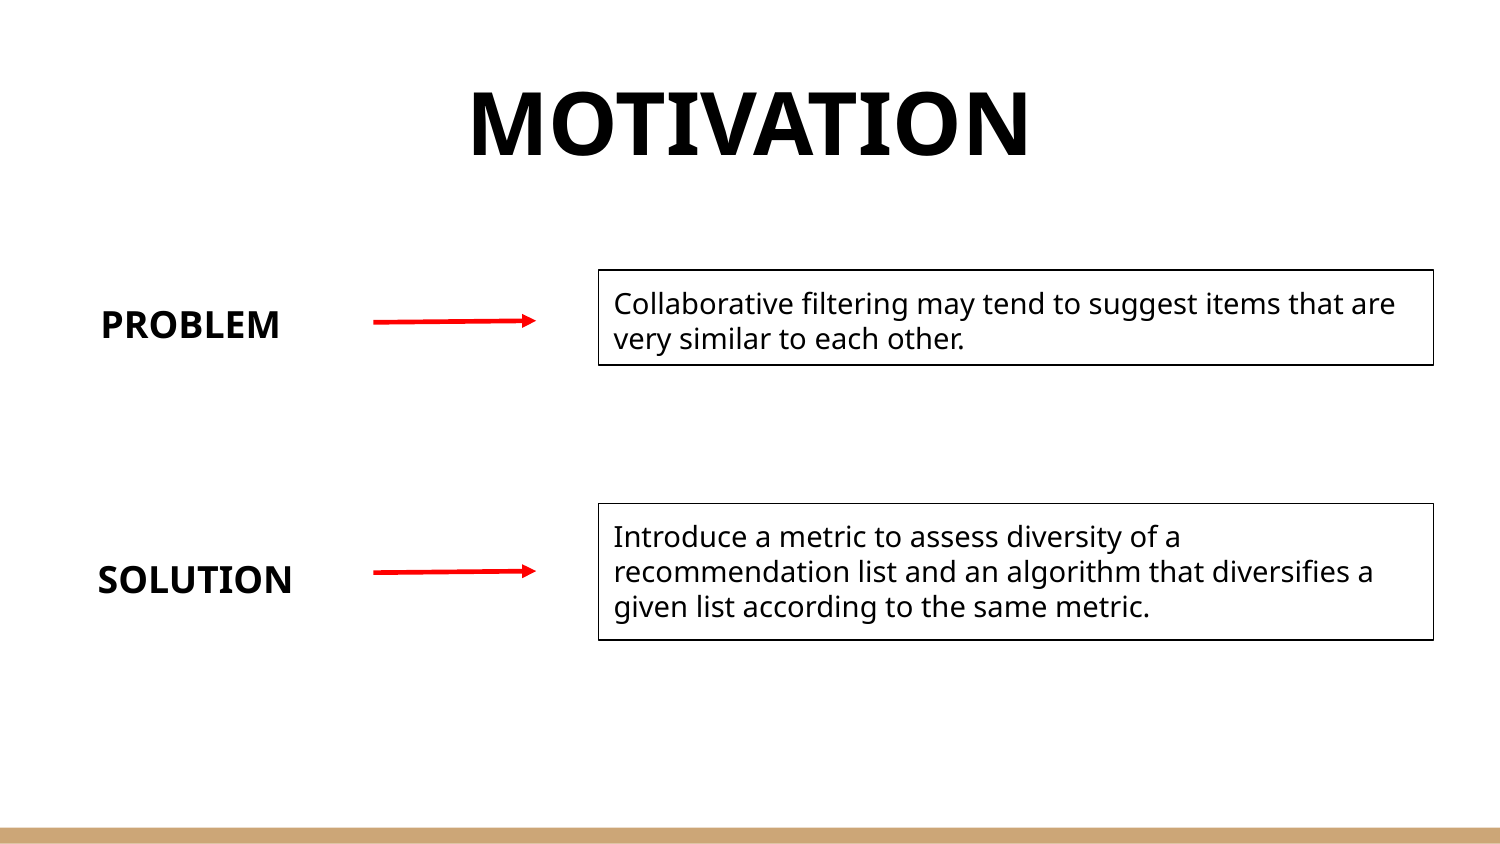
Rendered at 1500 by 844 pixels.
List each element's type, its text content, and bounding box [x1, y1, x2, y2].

text_box Collaborative filtering may tend to suggest items that are very similar to each other. [598, 270, 1434, 365]
title MOTIVATION [51, 51, 1449, 189]
text_box Introduce a metric to assess diversity of a recommendation list and an algorithm that diversifies a given list according to the same metric. [598, 503, 1434, 640]
list PROBLEM SOLUTION [51, 200, 341, 752]
